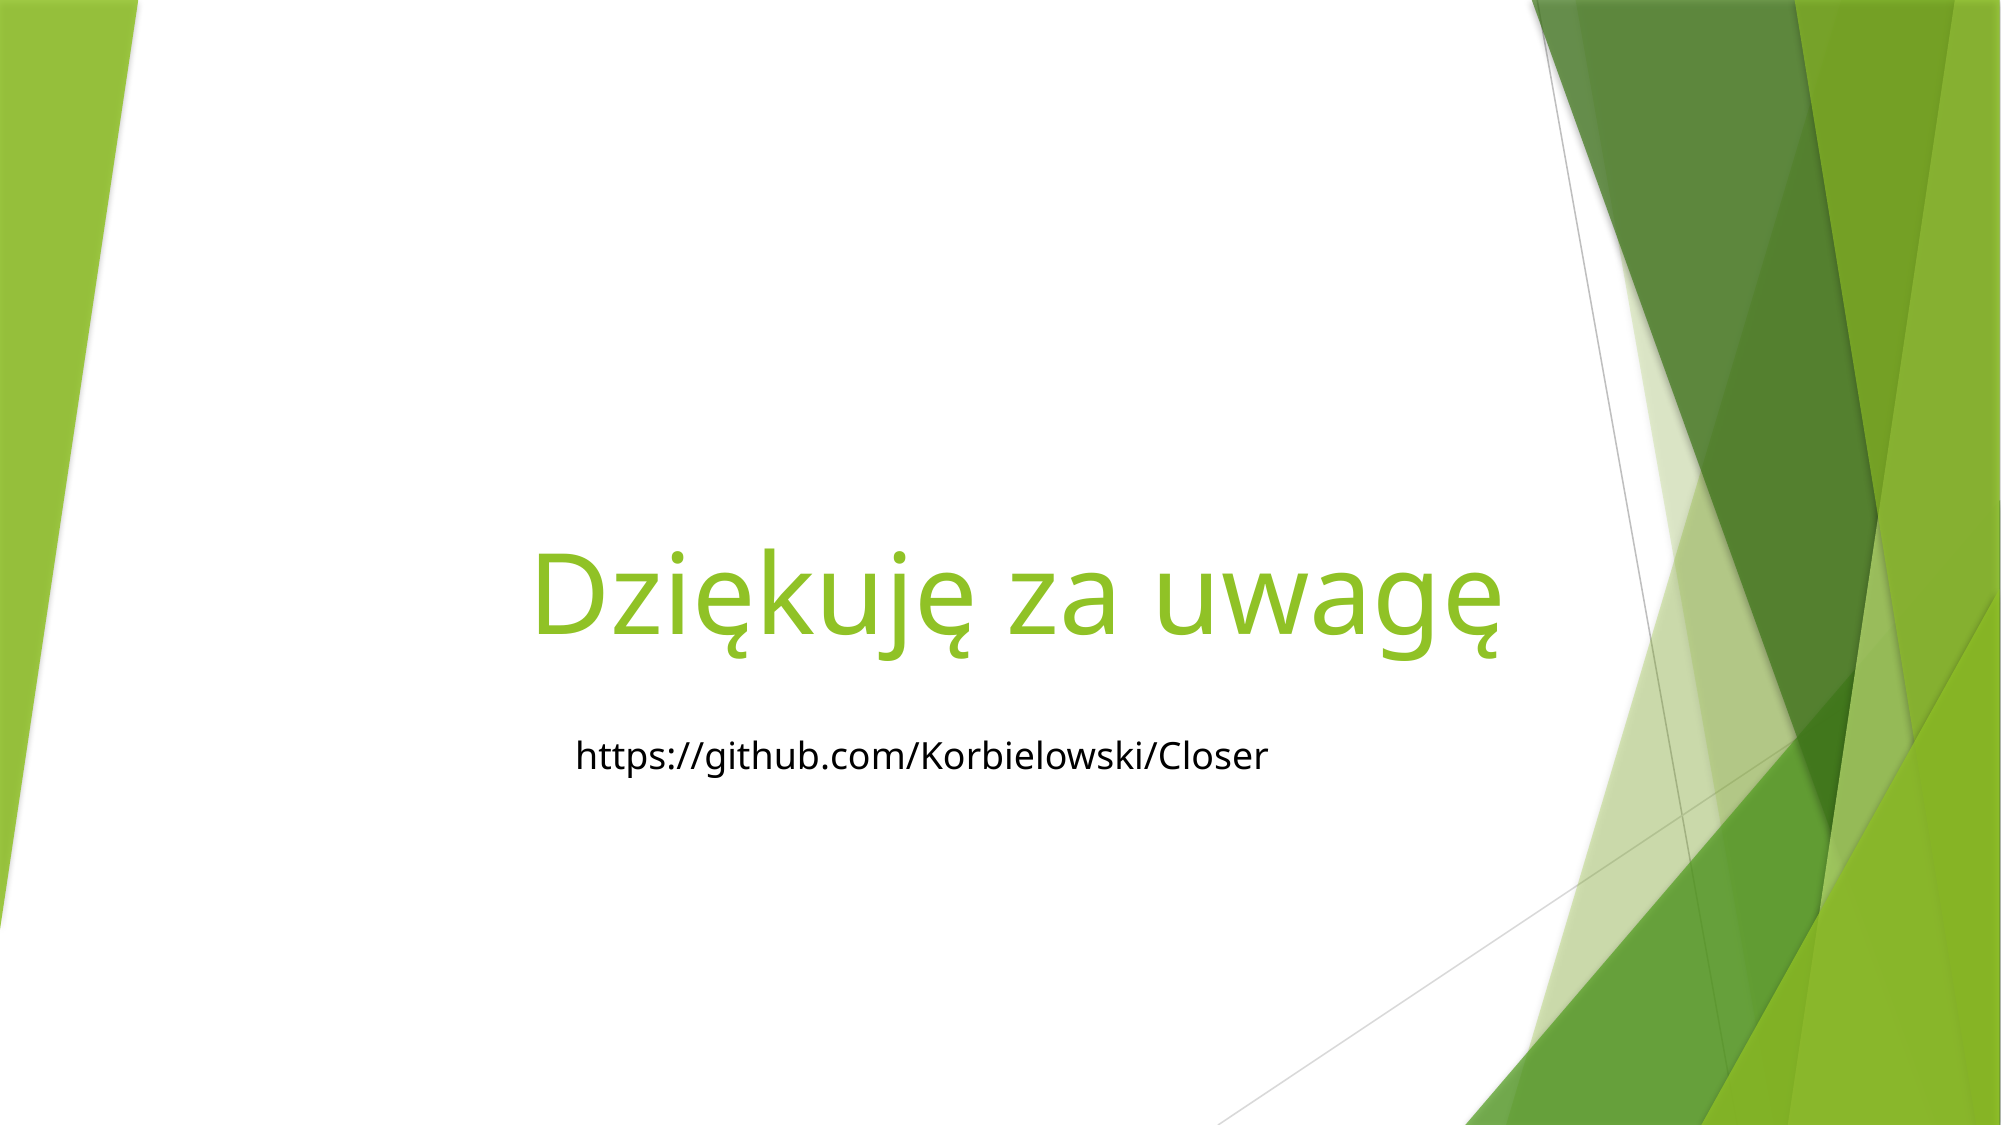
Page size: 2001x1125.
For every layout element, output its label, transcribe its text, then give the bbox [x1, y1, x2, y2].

title Dziękuję za uwagę [247, 394, 1522, 665]
text_box https://github.com/Korbielowski/Closer [560, 724, 1711, 785]
